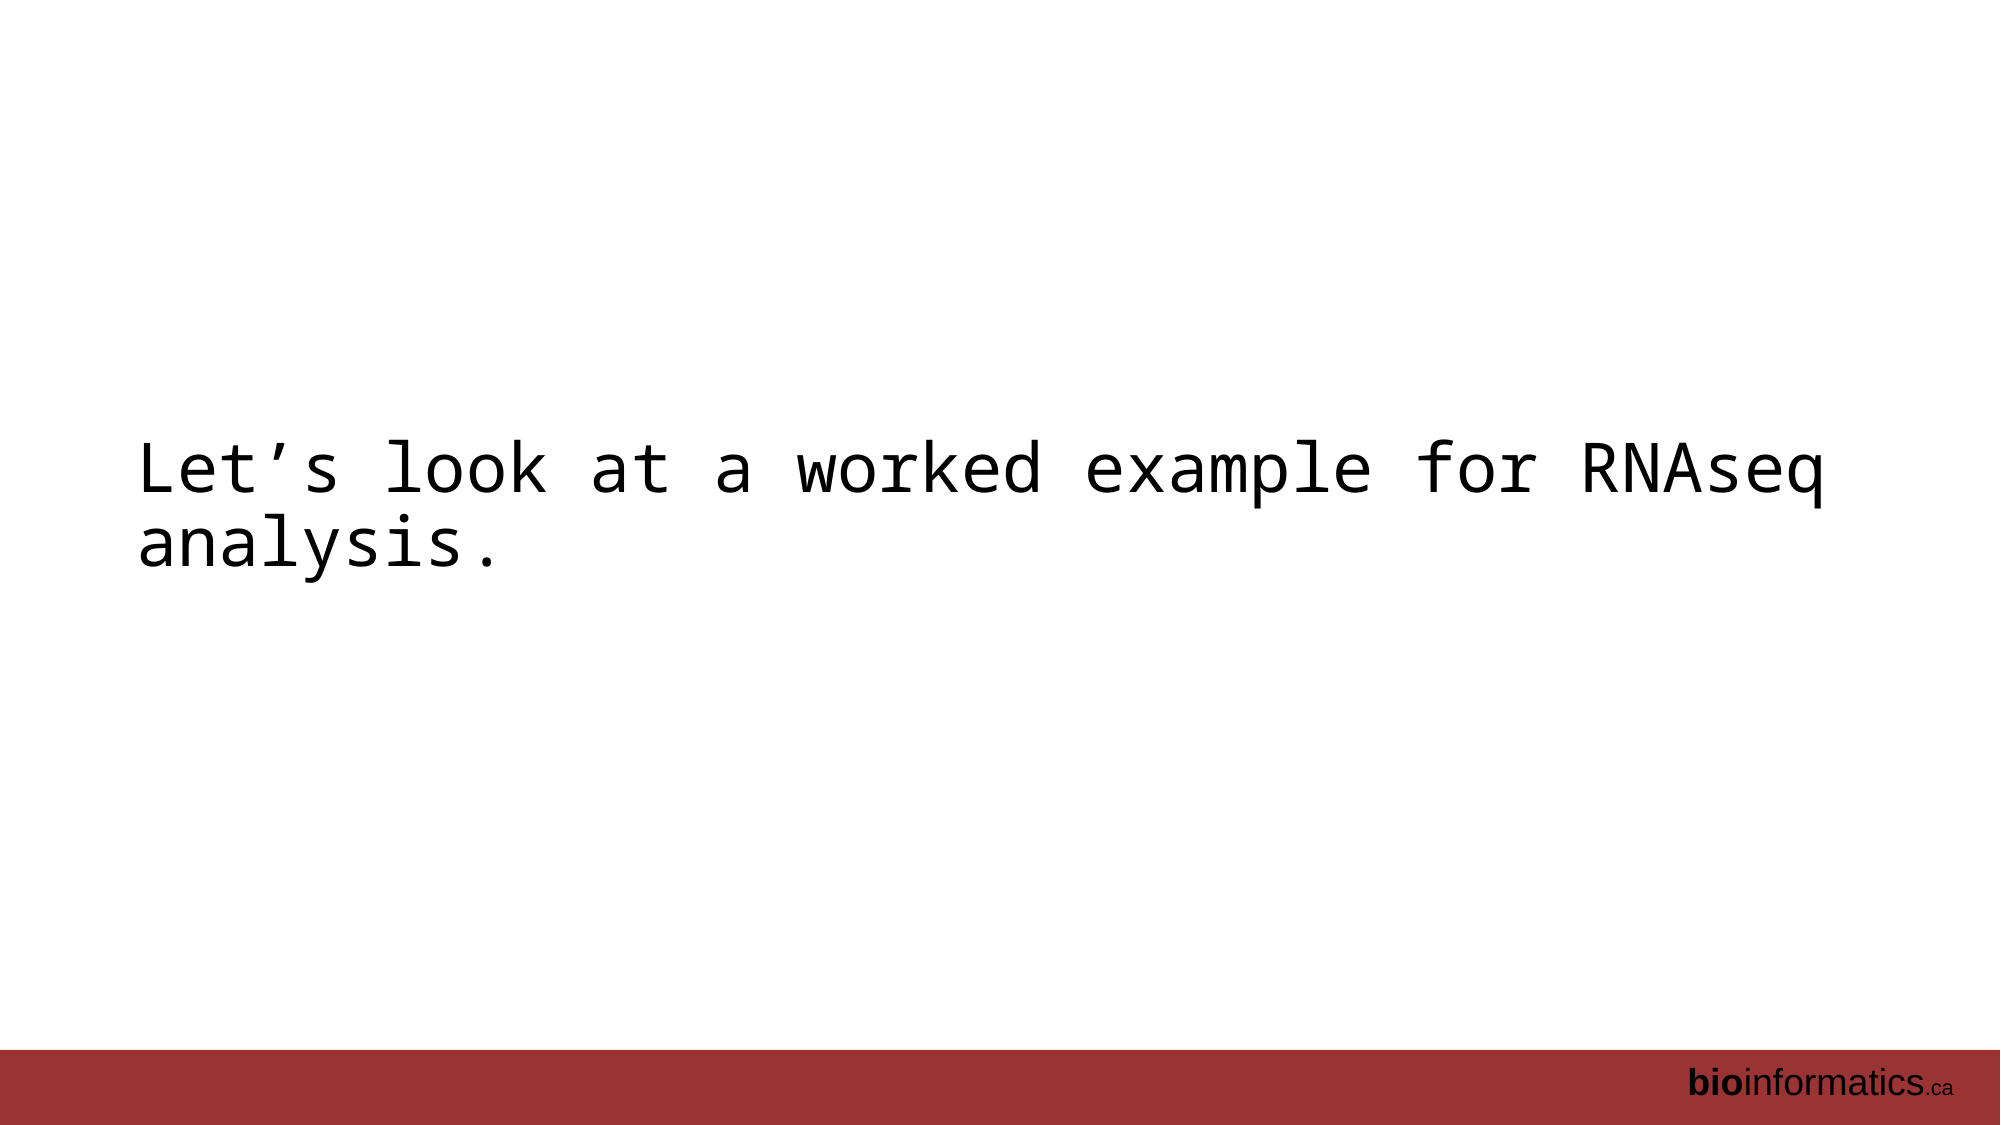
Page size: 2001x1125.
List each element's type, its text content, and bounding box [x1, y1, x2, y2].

title Let’s look at a worked example for RNAseq analysis. [121, 398, 1847, 616]
